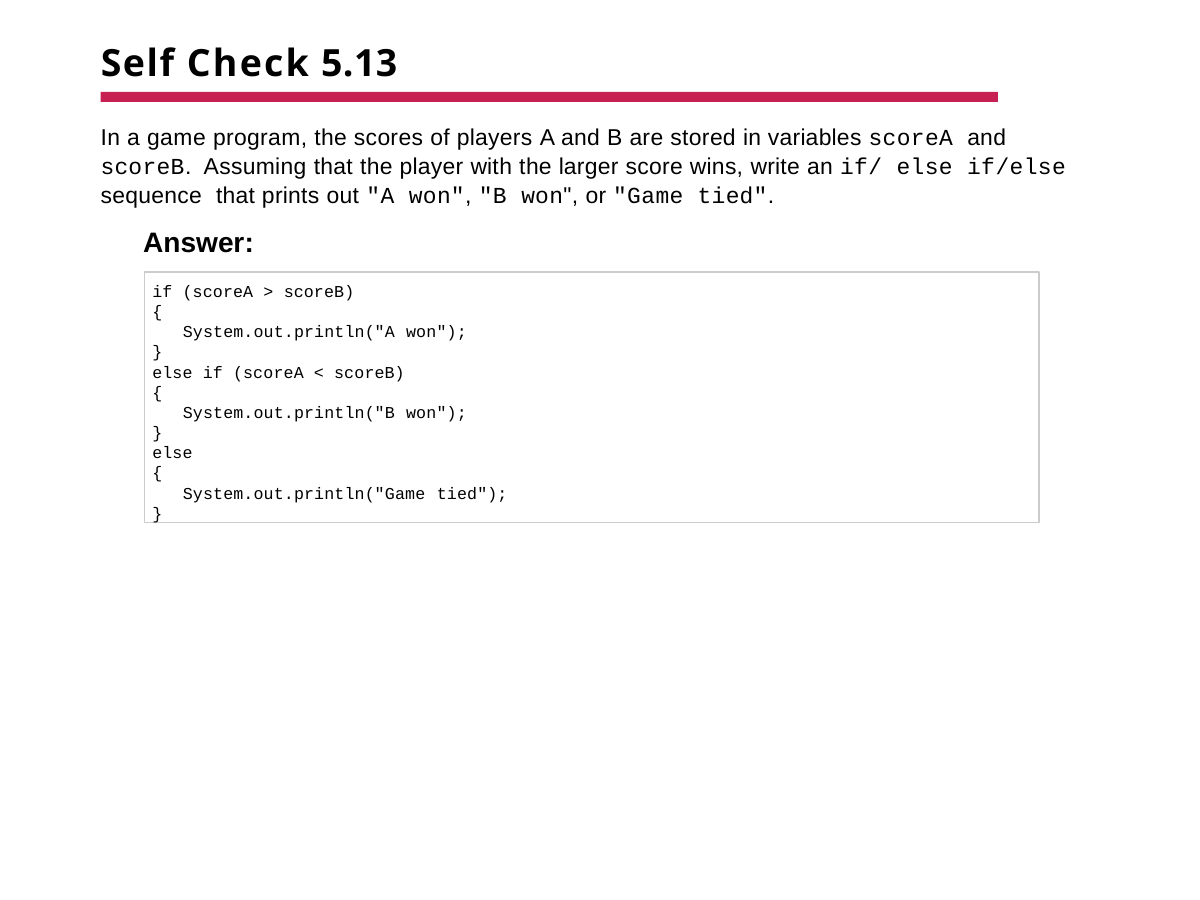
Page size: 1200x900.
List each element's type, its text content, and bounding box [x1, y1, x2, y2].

text_box In a game program, the scores of players A and B are stored in variables scoreA and scoreB. Assuming that the player with the larger score wins, write an if/ else if/else sequence that prints out "A won", "B won", or "Game tied". Answer: [98, 121, 1100, 259]
title Self Check 5.13 [98, 39, 1102, 190]
text_box if (scoreA > scoreB) { System.out.println("A won"); } else if (scoreA < scoreB) { System.out.println("B won"); } else { System.out.println("Game tied"); } [144, 272, 1040, 523]
